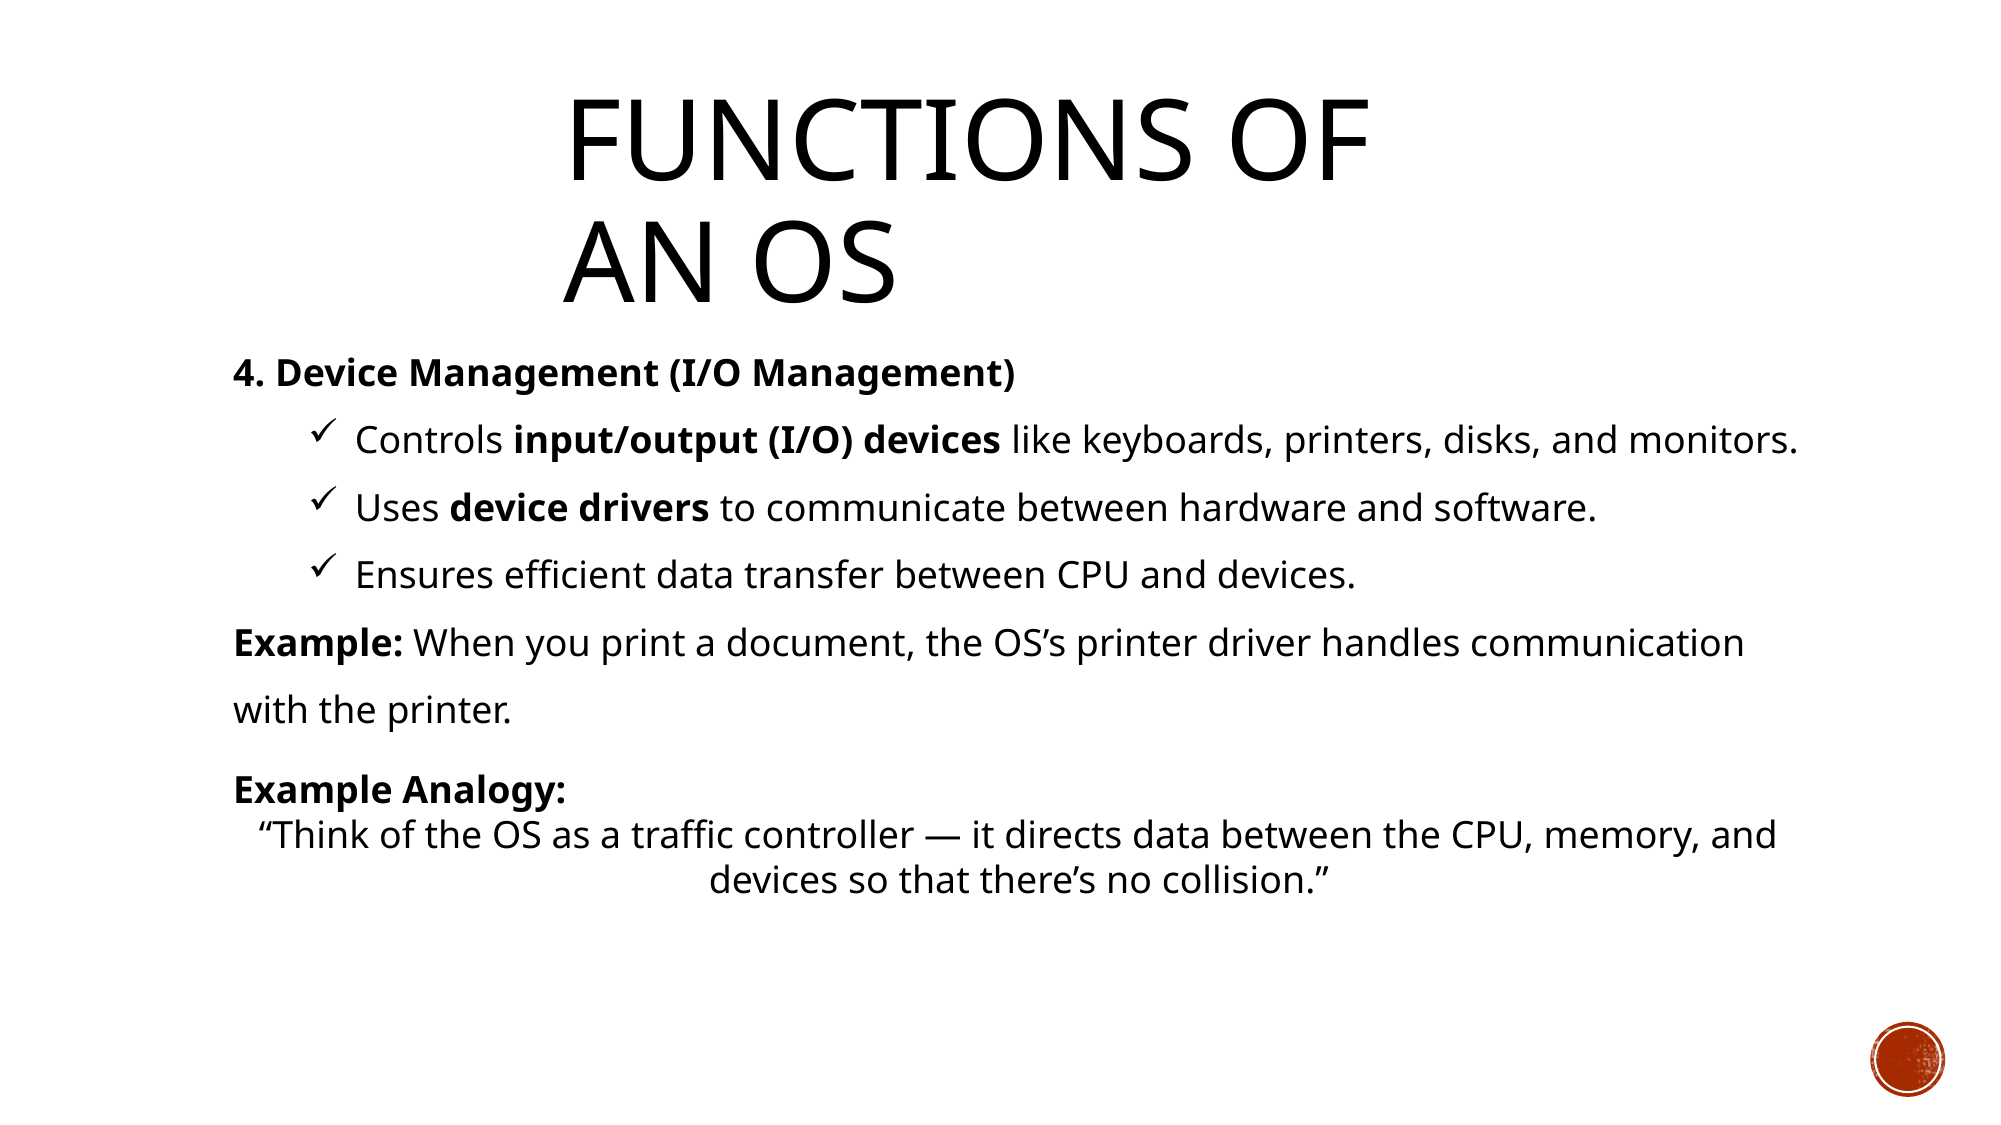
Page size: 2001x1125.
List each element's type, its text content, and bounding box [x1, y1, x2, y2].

text_box Functions of an os [548, 76, 1452, 237]
text_box 4. Device Management (I/O Management) Controls input/output (I/O) devices like keyboards, printers, disks, and monitors. Uses device drivers to communicate between hardware and software. Ensures efficient data transfer between CPU and devices. Example: When you print a document, the OS’s printer driver handles communication with the printer. [218, 318, 1820, 739]
text_box Example Analogy: “Think of the OS as a traffic controller — it directs data between the CPU, memory, and devices so that there’s no collision.” [218, 758, 1820, 909]
